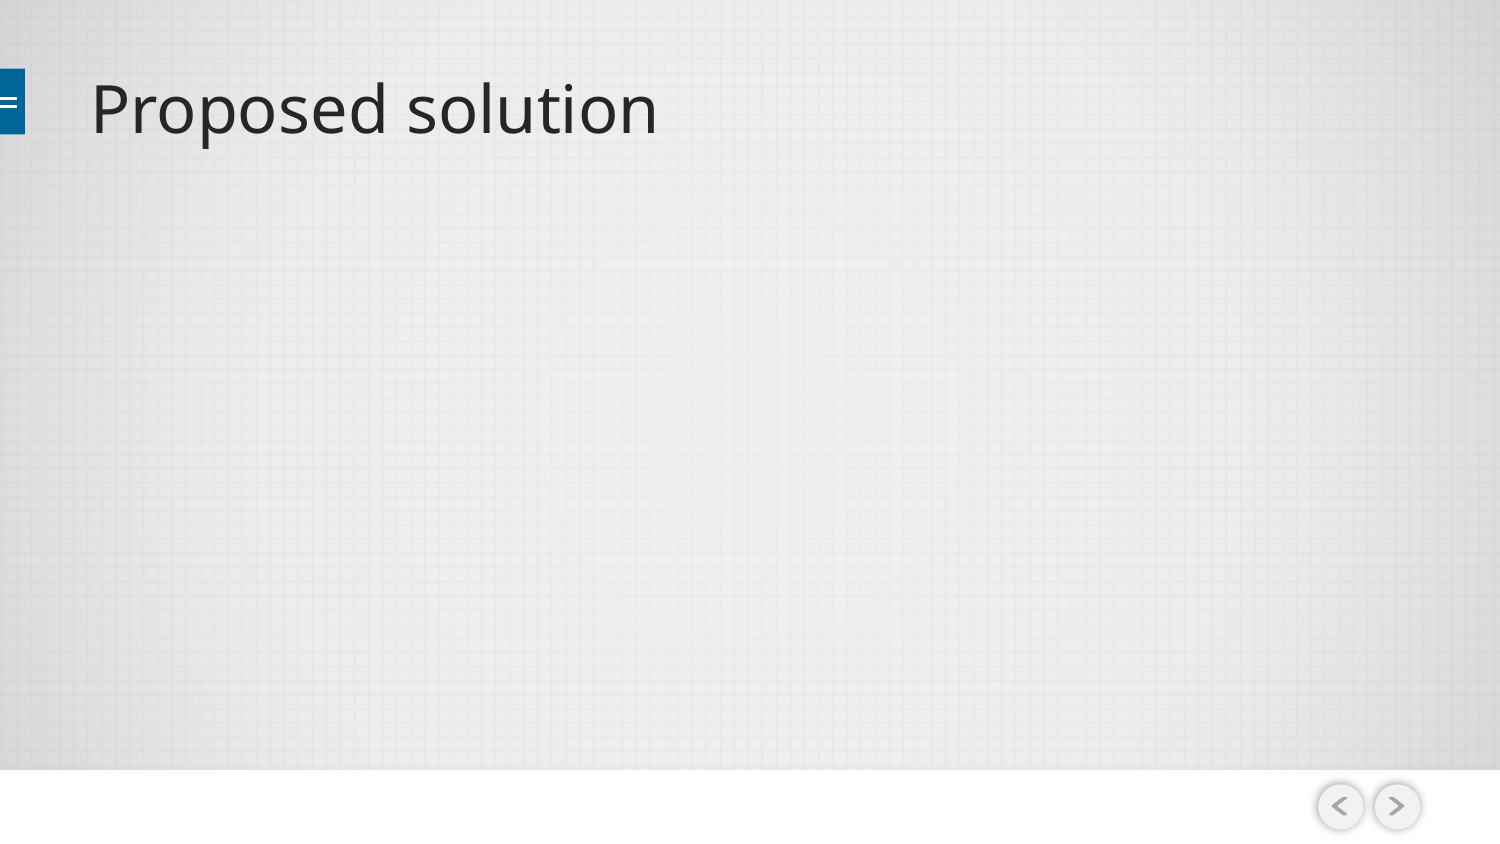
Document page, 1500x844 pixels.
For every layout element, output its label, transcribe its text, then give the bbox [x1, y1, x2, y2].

picture [0, 0, 1500, 770]
title Proposed solution [75, 71, 1325, 142]
